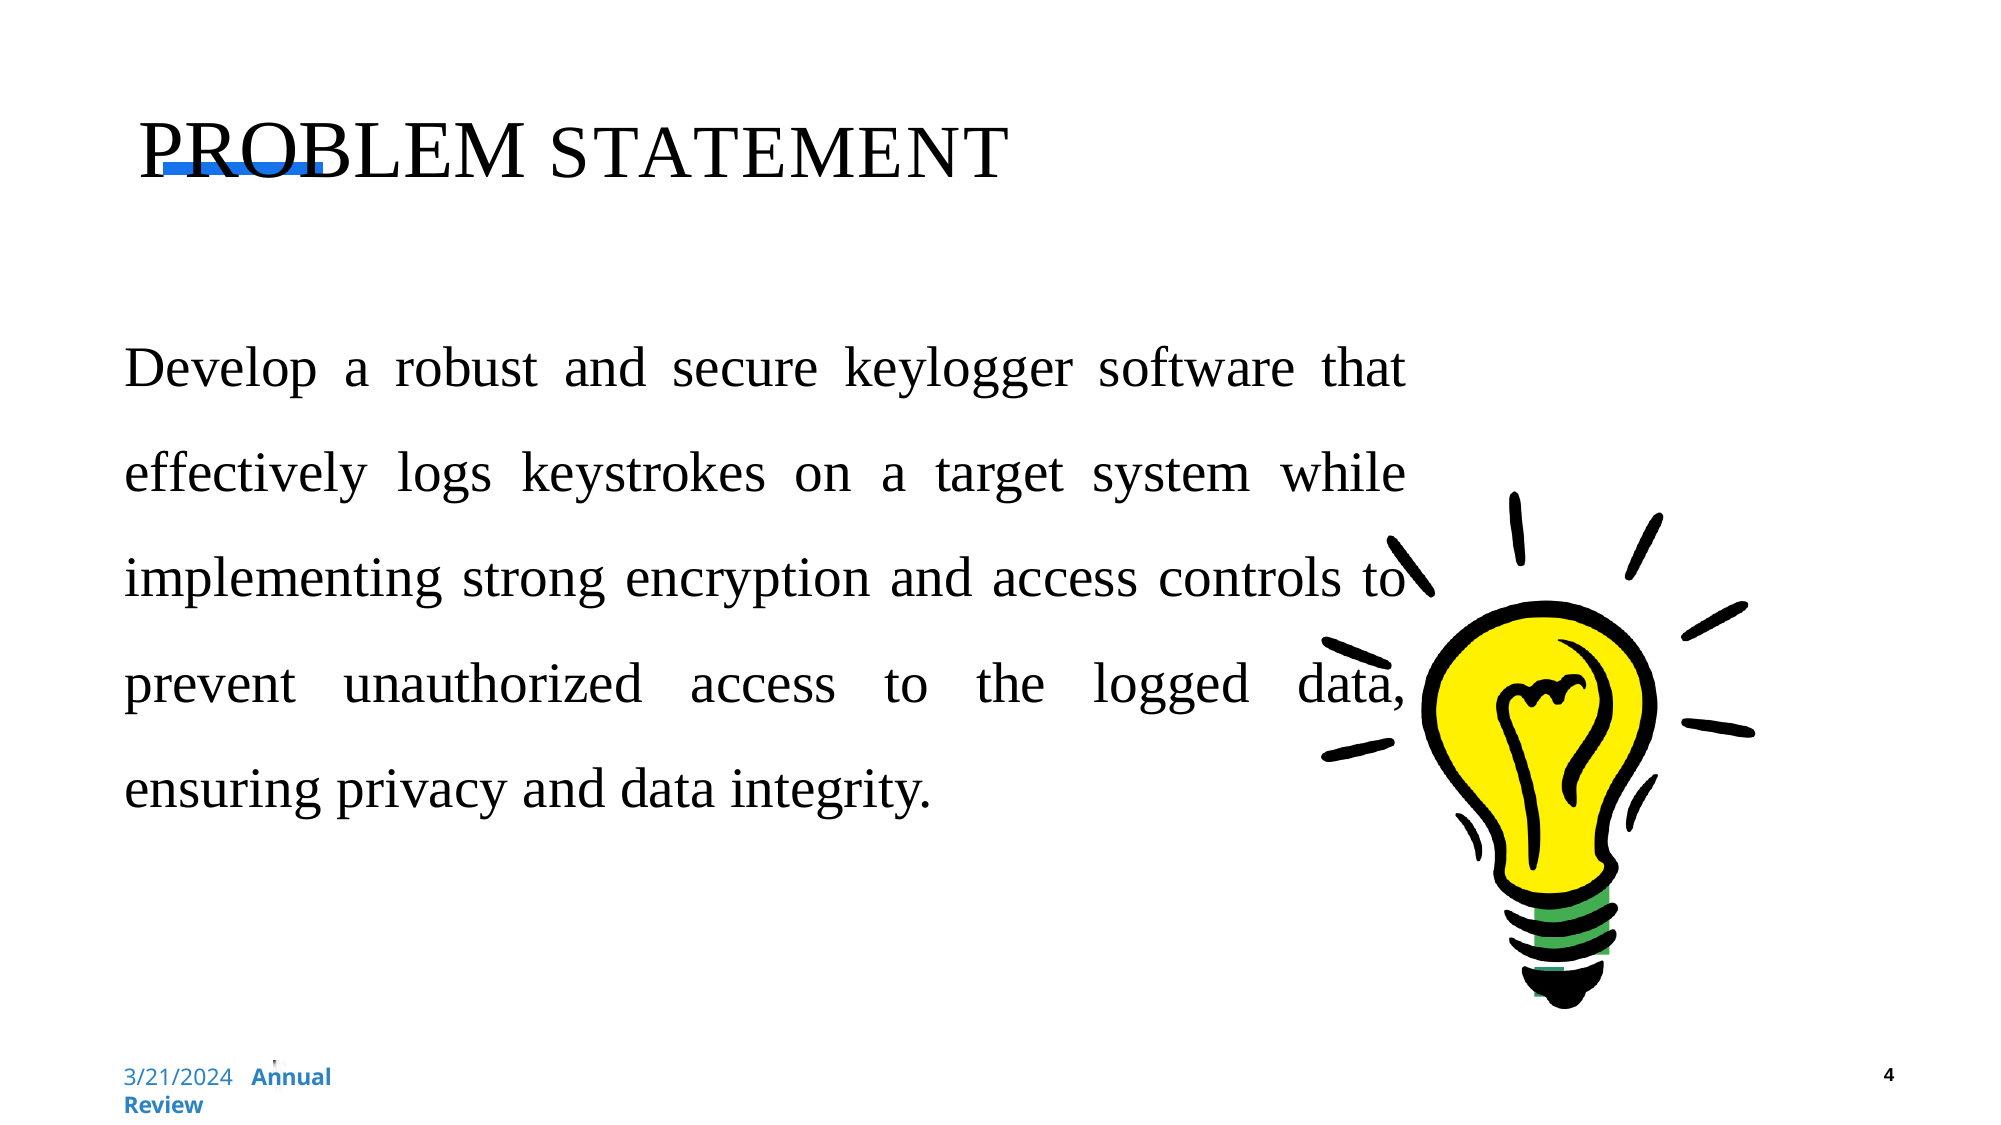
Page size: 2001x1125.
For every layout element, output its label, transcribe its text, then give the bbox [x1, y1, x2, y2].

text_box 4 [1881, 1060, 1897, 1086]
picture [273, 1060, 287, 1091]
text_box Develop a robust and secure keylogger software that effectively logs keystrokes on a target system while implementing strong encryption and access controls to prevent unauthorized access to the logged data, ensuring privacy and data integrity. [122, 291, 1407, 819]
title PROBLEM STATEMENT [47, 7, 1265, 284]
text_box 3/21/2024 Annual Review [121, 1060, 410, 1118]
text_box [1310, 480, 1765, 1016]
